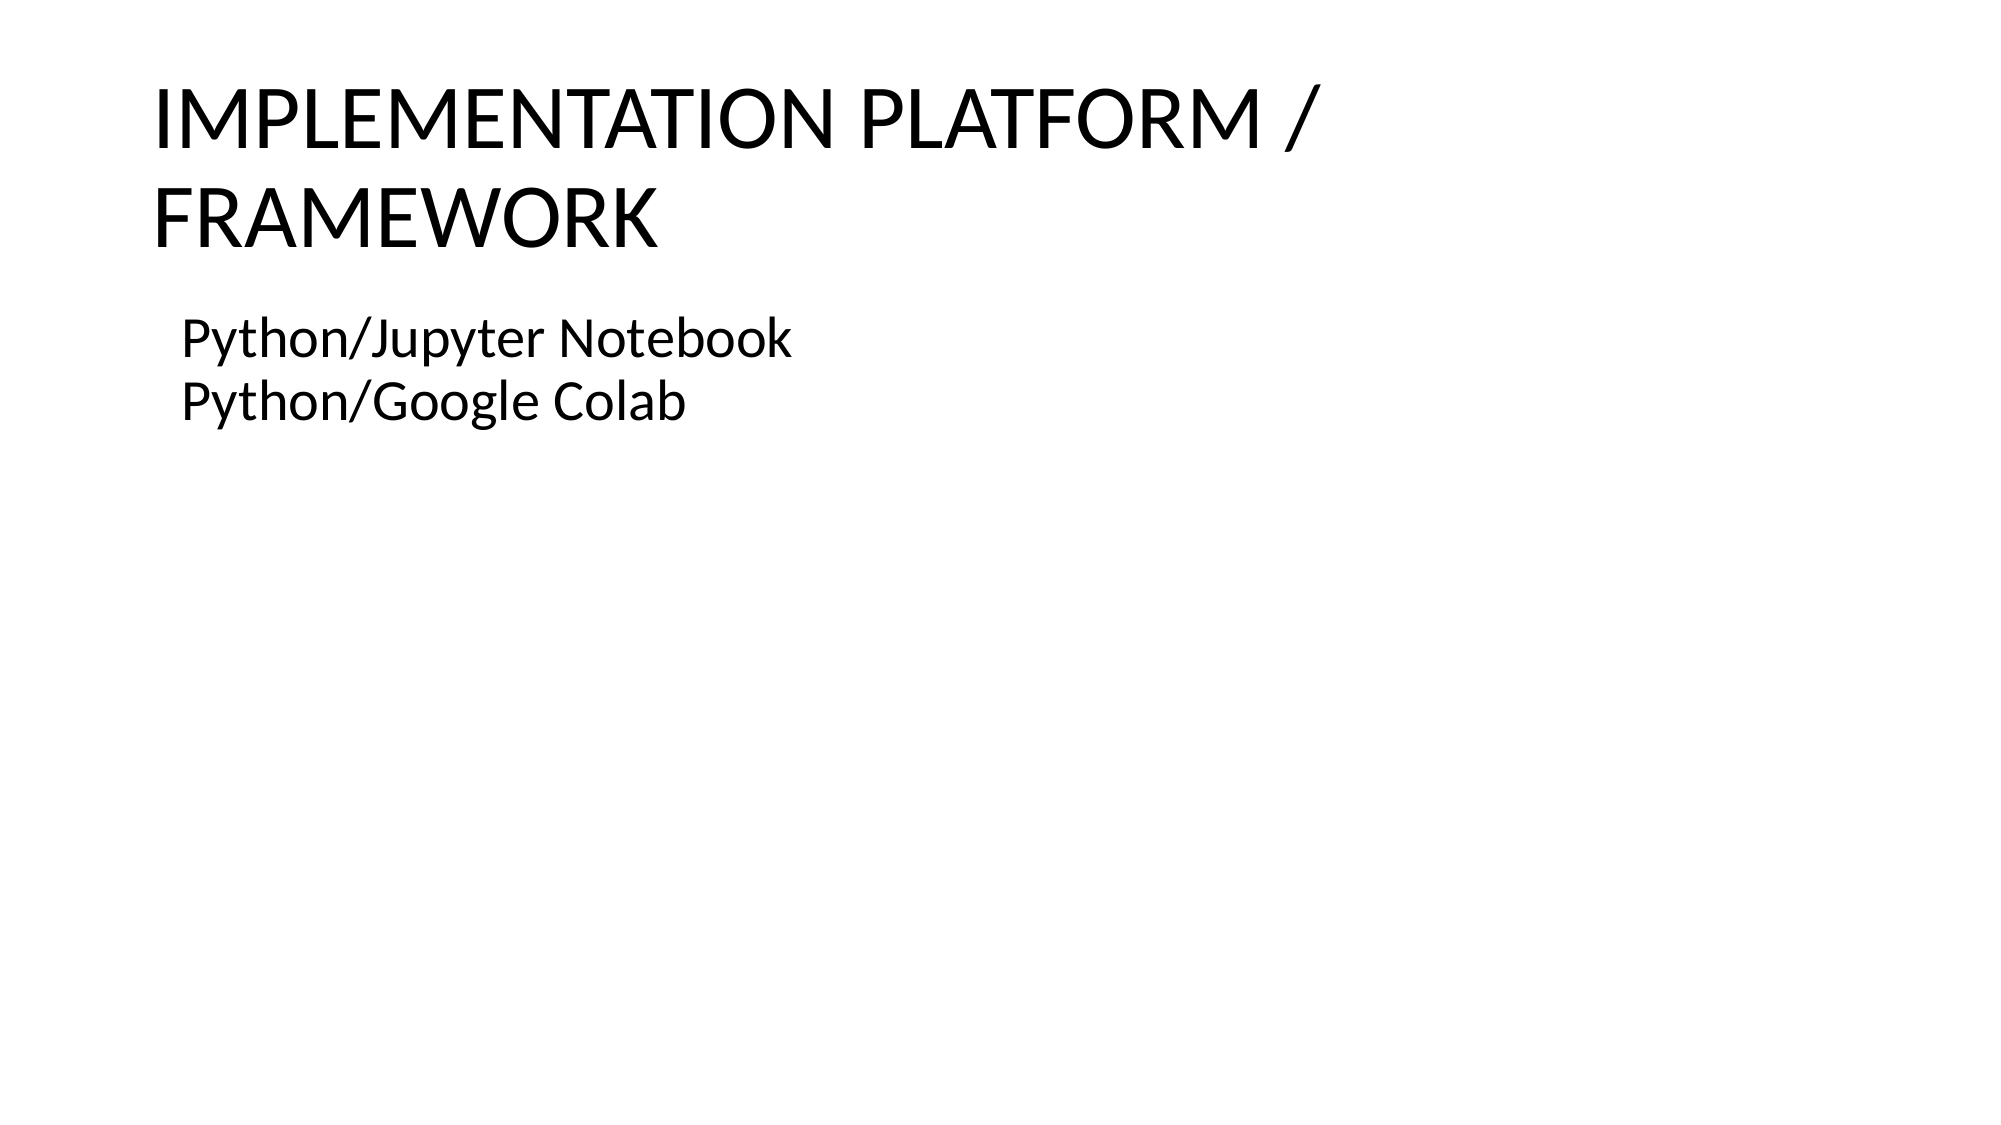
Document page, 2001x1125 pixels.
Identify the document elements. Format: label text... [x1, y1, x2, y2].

list Python/Jupyter Notebook Python/Google Colab [137, 299, 1863, 1014]
title IMPLEMENTATION PLATFORM / FRAMEWORK [137, 59, 1863, 278]
